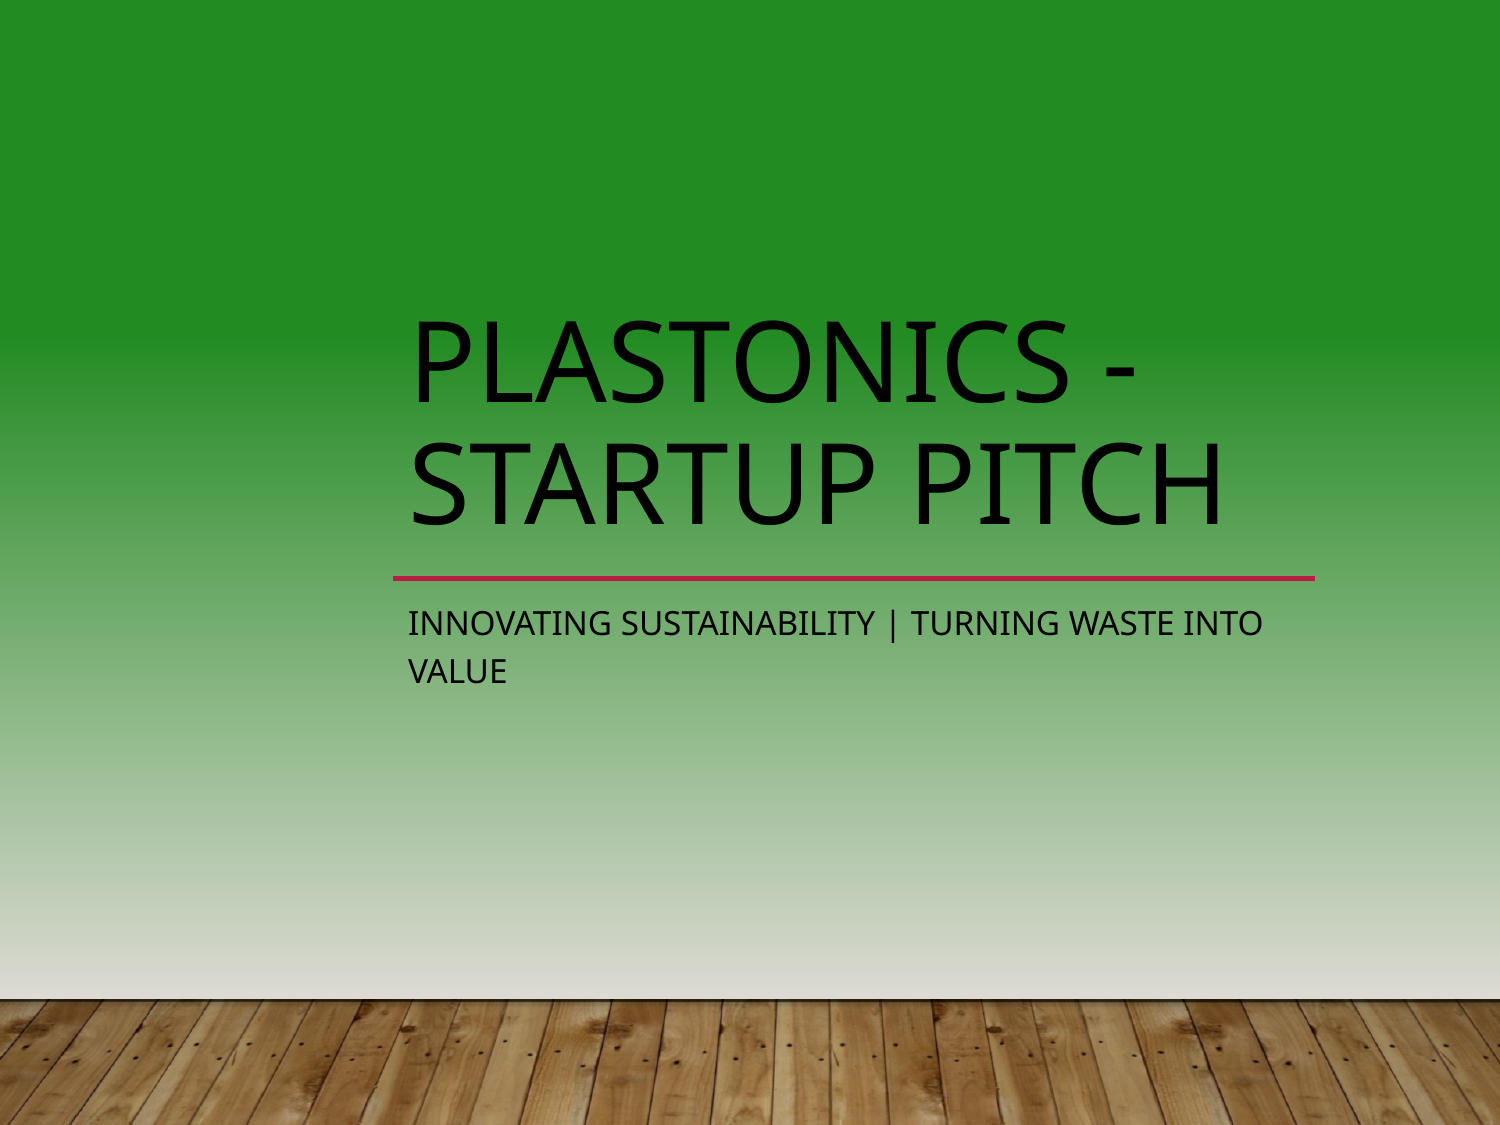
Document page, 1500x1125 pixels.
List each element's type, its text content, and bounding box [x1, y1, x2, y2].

title Plastonics - Startup Pitch [393, 131, 1315, 549]
subtitle Innovating Sustainability | Turning Waste into Value [393, 579, 1315, 740]
picture [0, 999, 1500, 1125]
